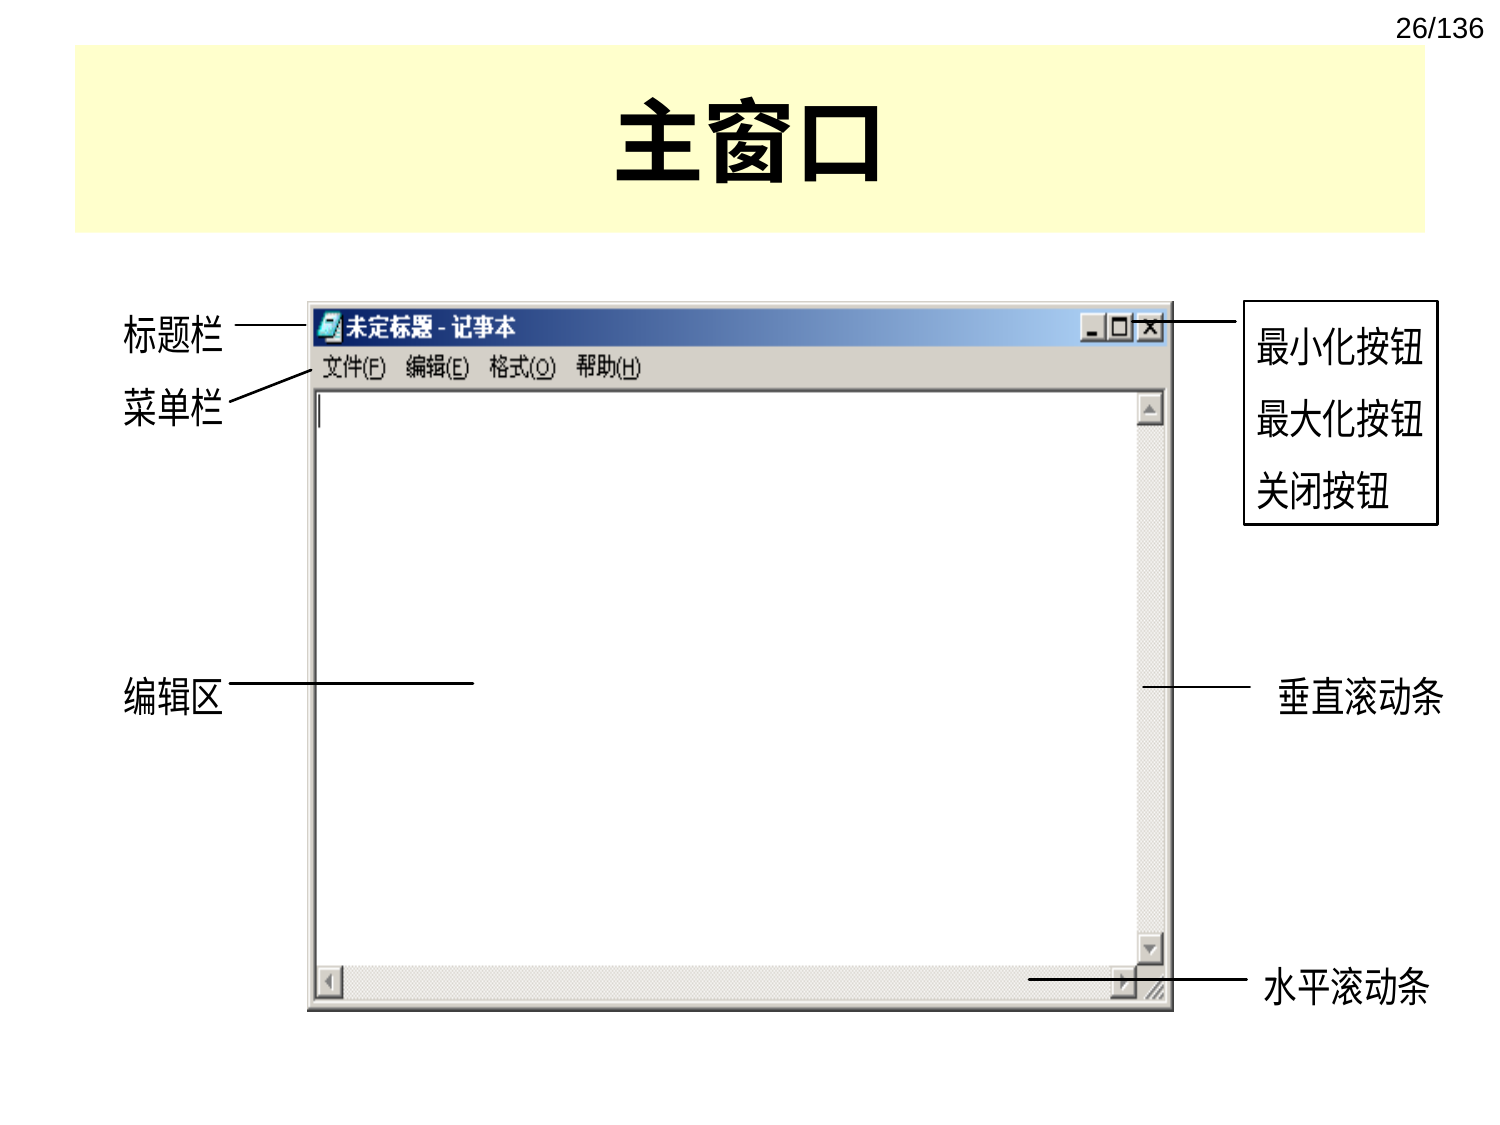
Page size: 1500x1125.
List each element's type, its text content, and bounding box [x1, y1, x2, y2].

title 主窗口 [75, 45, 1425, 233]
slide_number 26/136 [1364, 1, 1500, 80]
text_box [123, 290, 1448, 1024]
